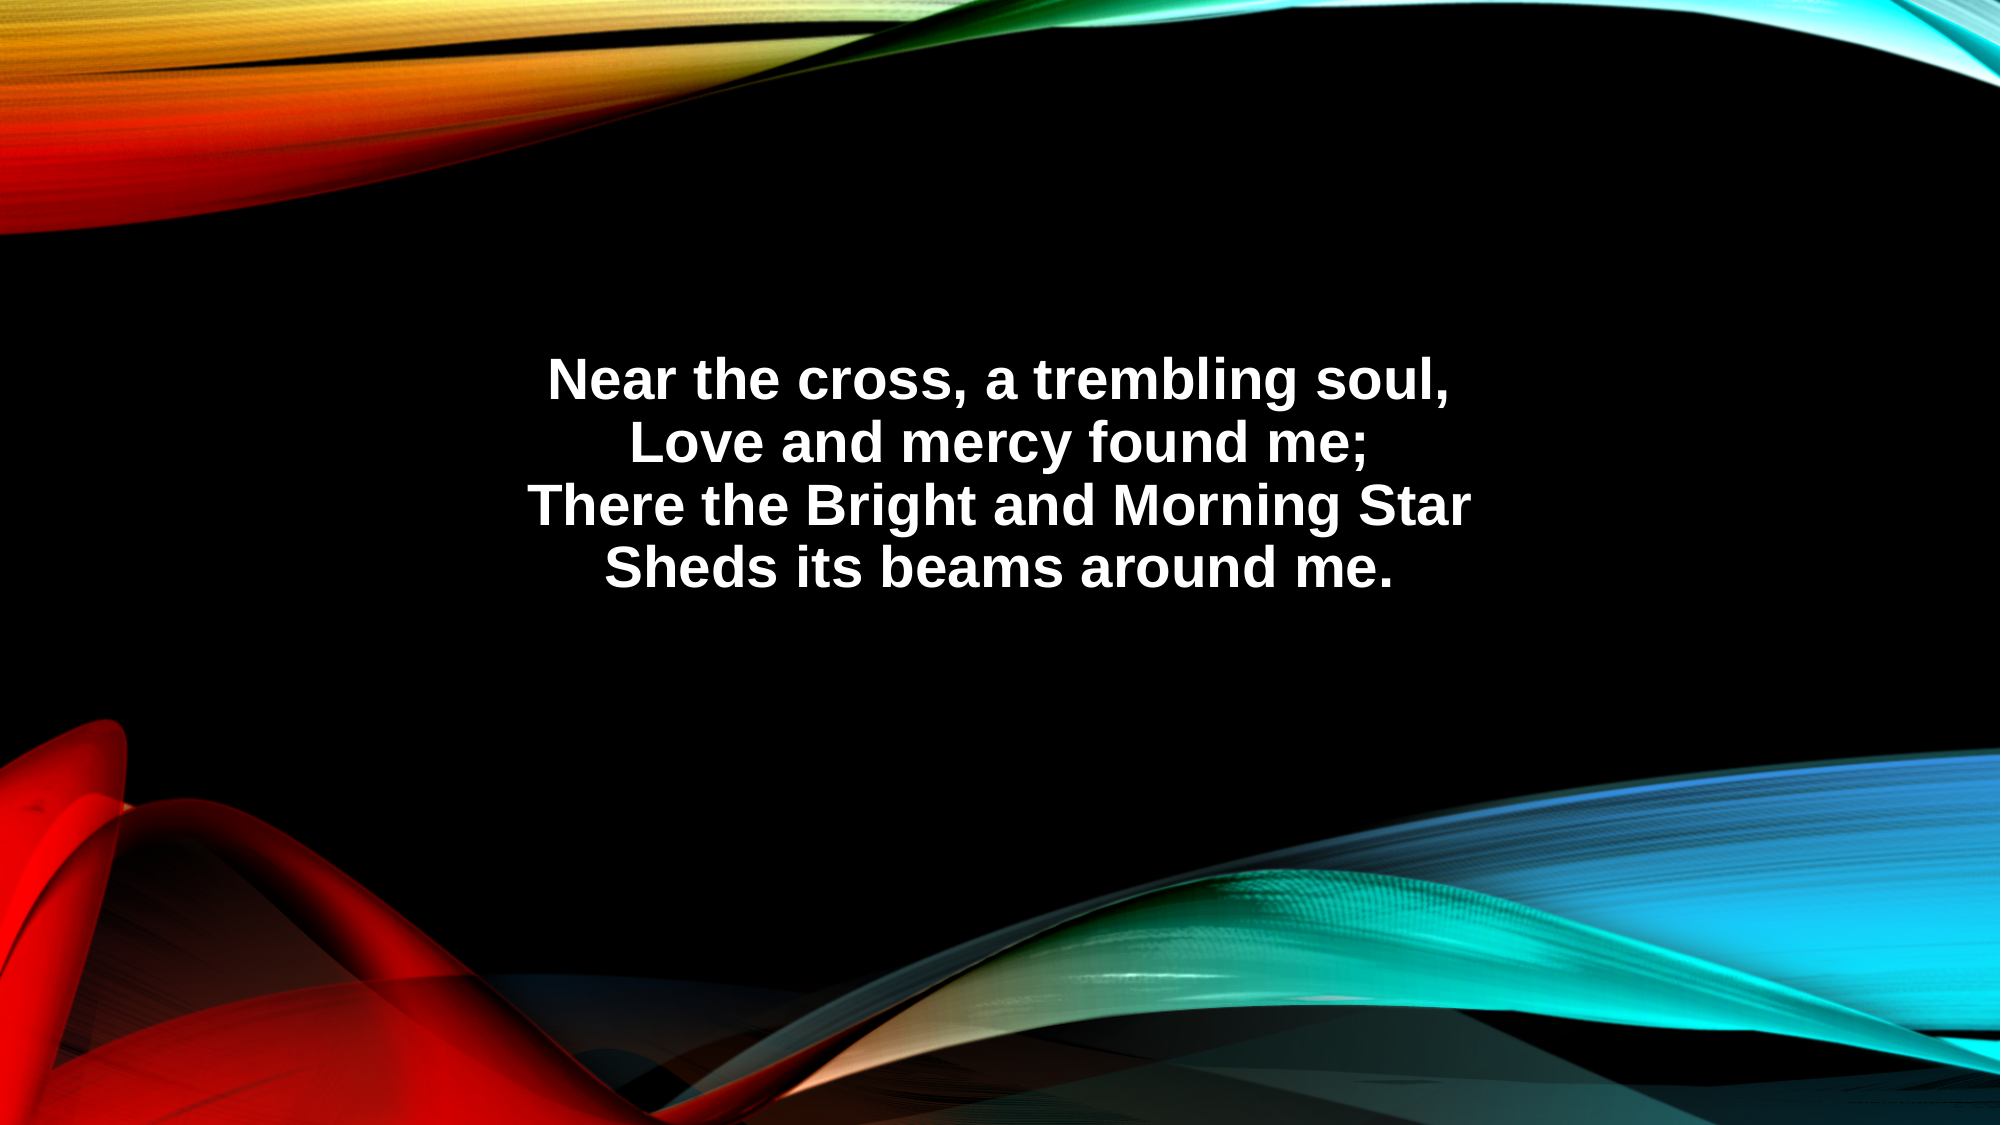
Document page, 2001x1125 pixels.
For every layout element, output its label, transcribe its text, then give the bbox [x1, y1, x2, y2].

subtitle Near the cross, a trembling soul, Love and mercy found me; There the Bright and Morning Star Sheds its beams around me. [0, 0, 2000, 1125]
